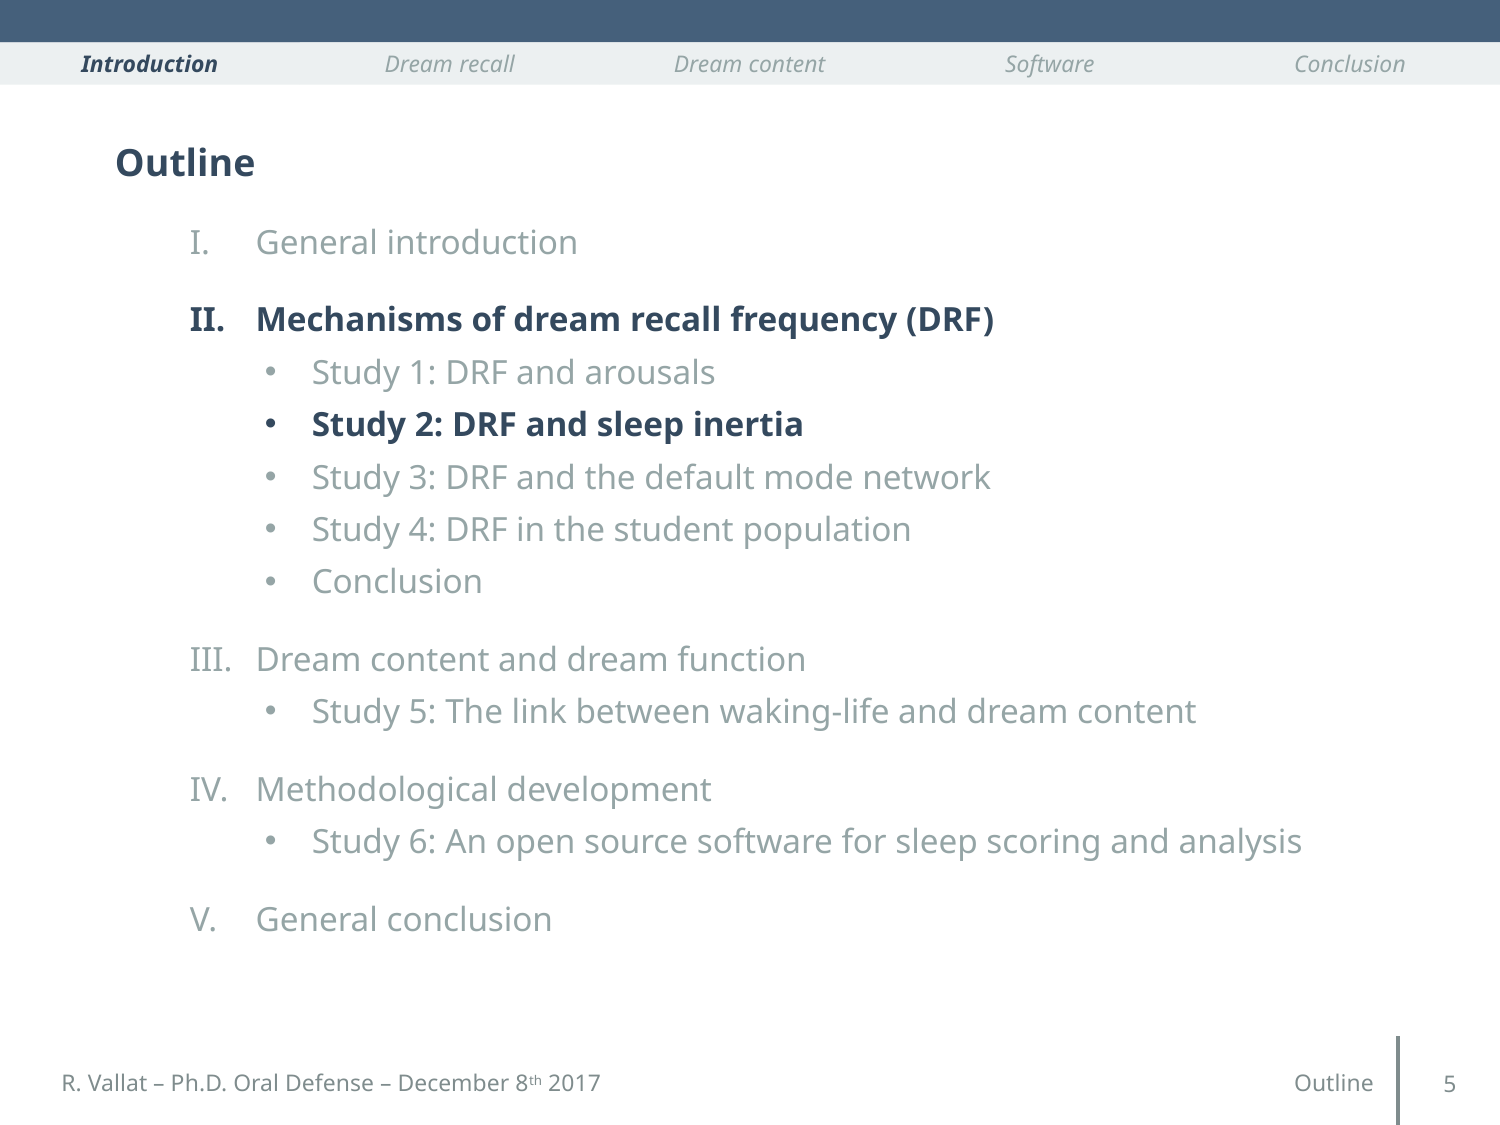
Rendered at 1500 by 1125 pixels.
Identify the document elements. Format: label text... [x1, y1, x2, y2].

text_box Outline General introduction Mechanisms of dream recall frequency (DRF) Study 1: DRF and arousals Study 2: DRF and sleep inertia Study 3: DRF and the default mode network Study 4: DRF in the student population Conclusion Dream content and dream function Study 5: The link between waking-life and dream content Methodological development Study 6: An open source software for sleep scoring and analysis General conclusion [99, 130, 1401, 1036]
text_box [0, 0, 1500, 42]
text_box Outline [750, 1061, 1389, 1104]
text_box Dream content [599, 42, 899, 85]
slide_number 5 [1400, 1053, 1500, 1114]
text_box R. Vallat – Ph.D. Oral Defense – December 8th 2017 [46, 1061, 686, 1104]
text_box Dream recall [299, 42, 599, 85]
text_box Introduction [0, 42, 299, 85]
text_box Software [899, 42, 1199, 85]
text_box Conclusion [1199, 42, 1500, 85]
